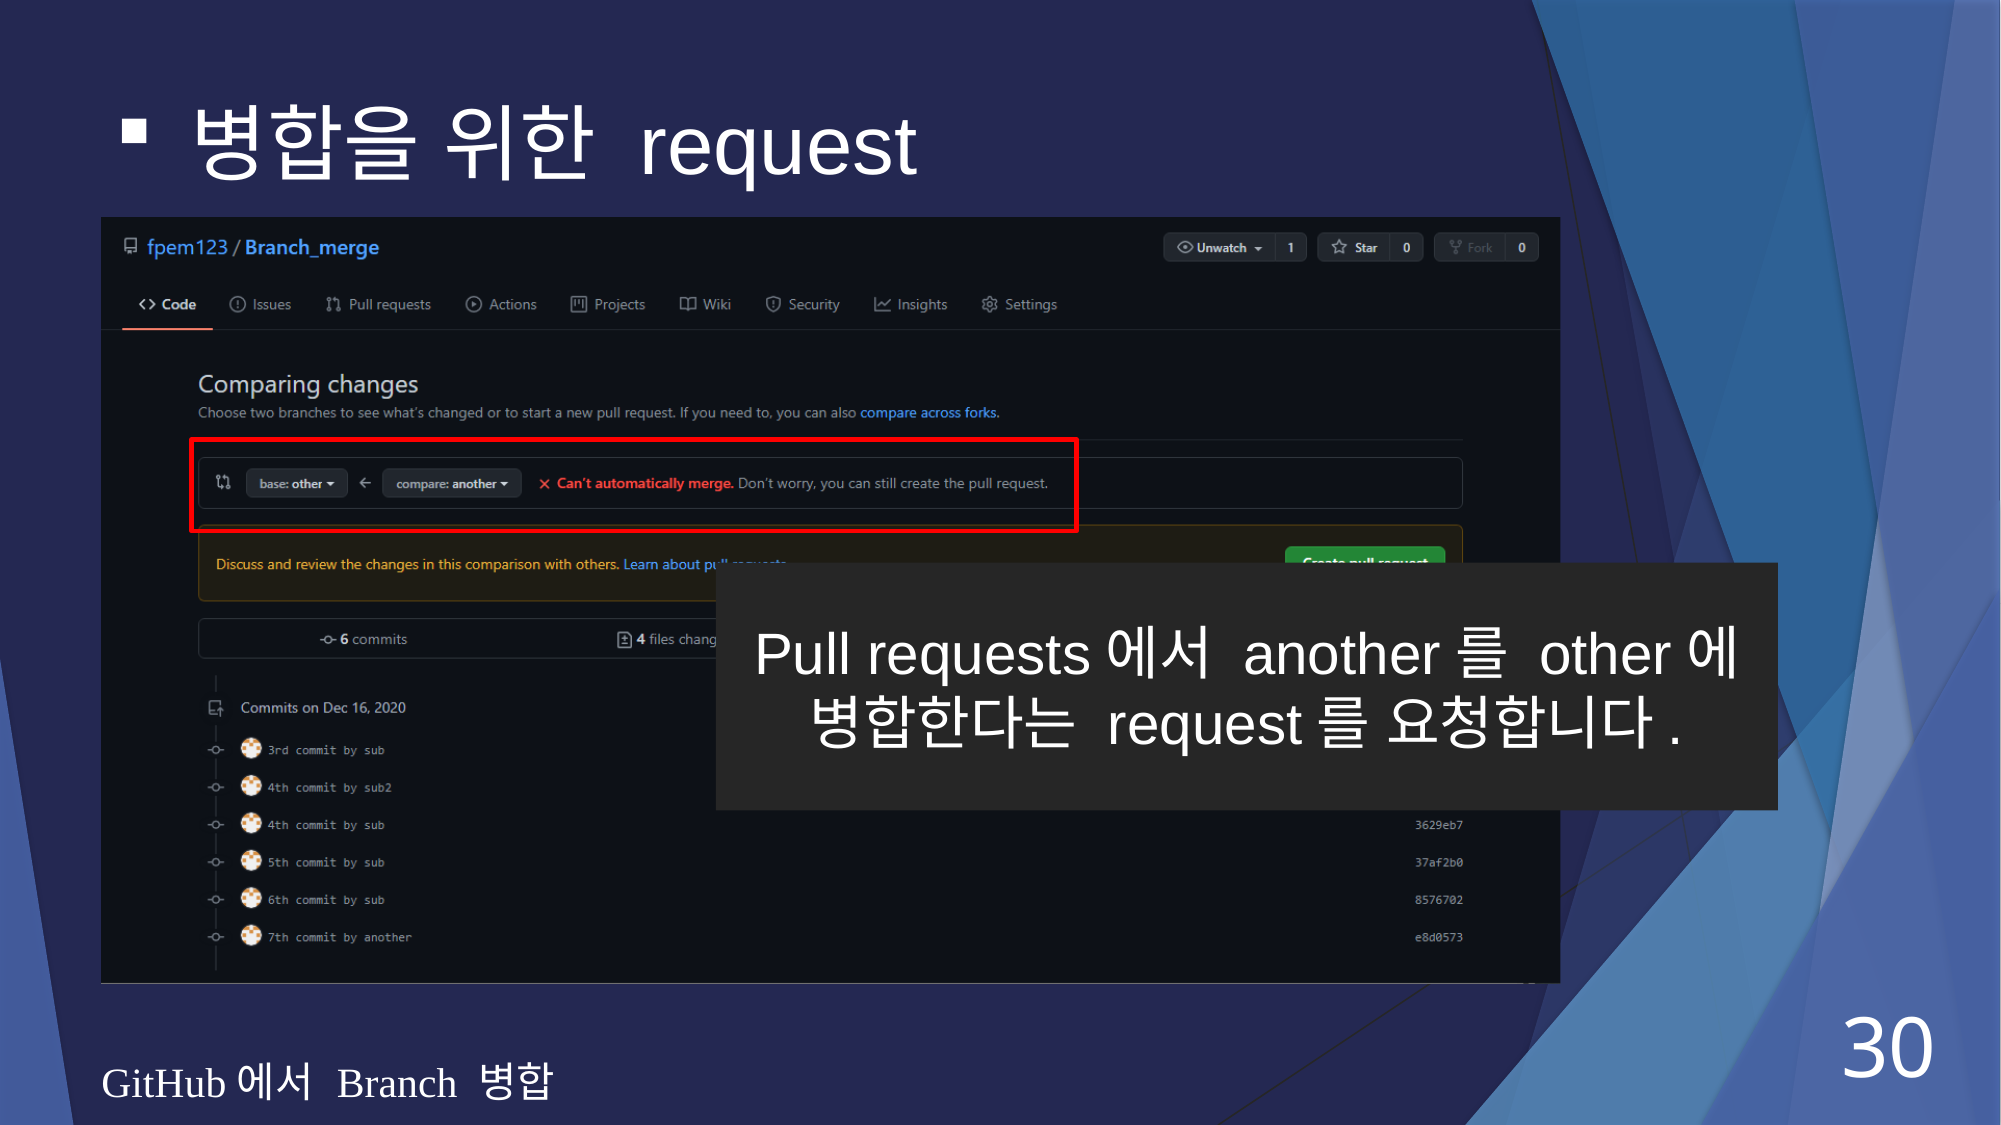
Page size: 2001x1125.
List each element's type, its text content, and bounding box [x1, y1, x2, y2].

picture [100, 217, 1561, 985]
text_box Pull requests에서 another를 other에 병합한다는 request를 요청합니다. [1566, 561, 1779, 812]
text_box 병합을 위한 request [101, 83, 1188, 199]
slide_number 30 [1804, 983, 1973, 1118]
footer GitHub에서 Branch 병합 [86, 1050, 1120, 1111]
